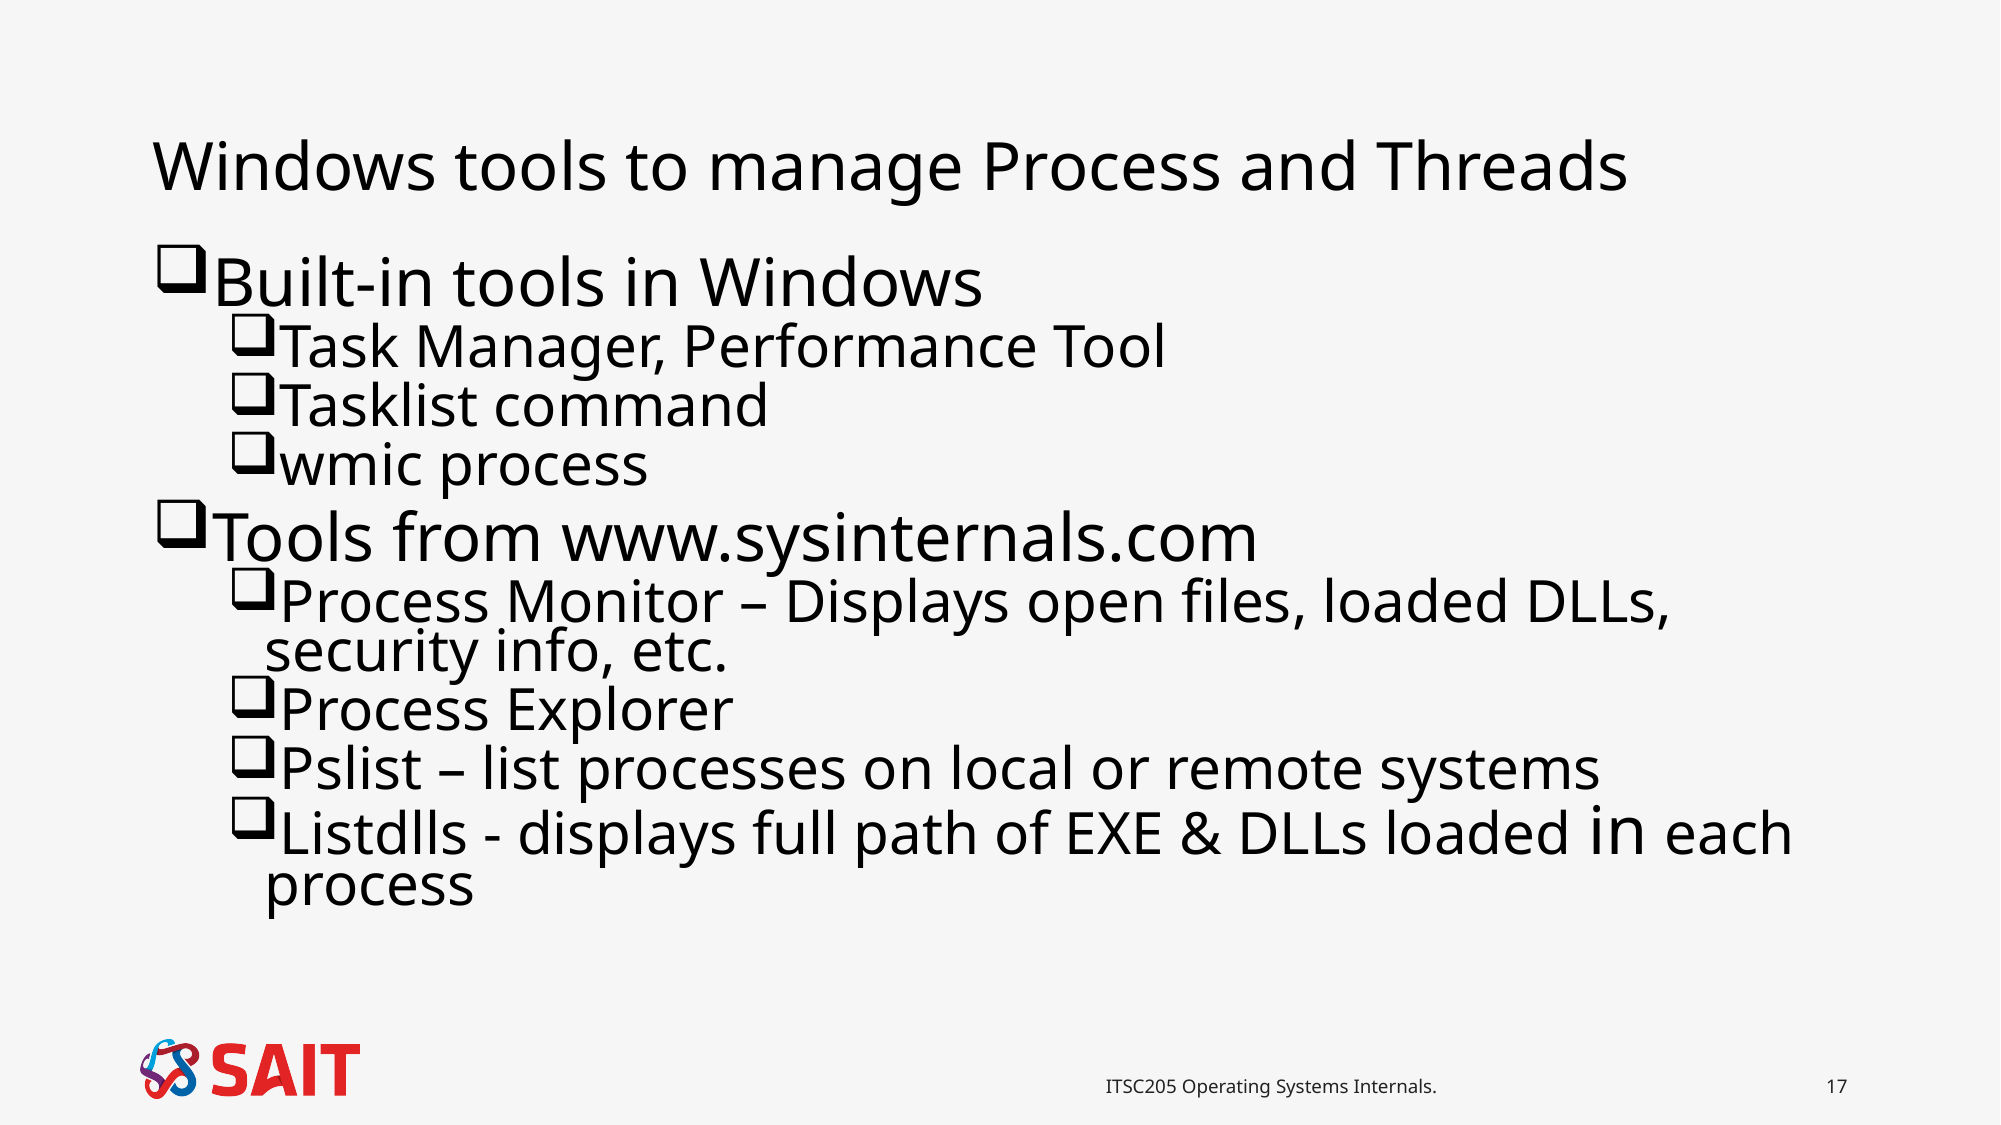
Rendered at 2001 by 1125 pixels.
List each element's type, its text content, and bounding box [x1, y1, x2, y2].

list Built-in tools in Windows Task Manager, Performance Tool Tasklist command wmic process Tools from www.sysinternals.com Process Monitor – Displays open files, loaded DLLs, security info, etc. Process Explorer Pslist – list processes on local or remote systems Listdlls - displays full path of EXE & DLLs loaded in each process [137, 254, 1863, 969]
footer ITSC205 Operating Systems Internals. [858, 1048, 1690, 1109]
title Windows tools to manage Process and Threads [137, 59, 1922, 278]
picture [114, 1013, 386, 1125]
slide_number 17 [1718, 1048, 1863, 1109]
